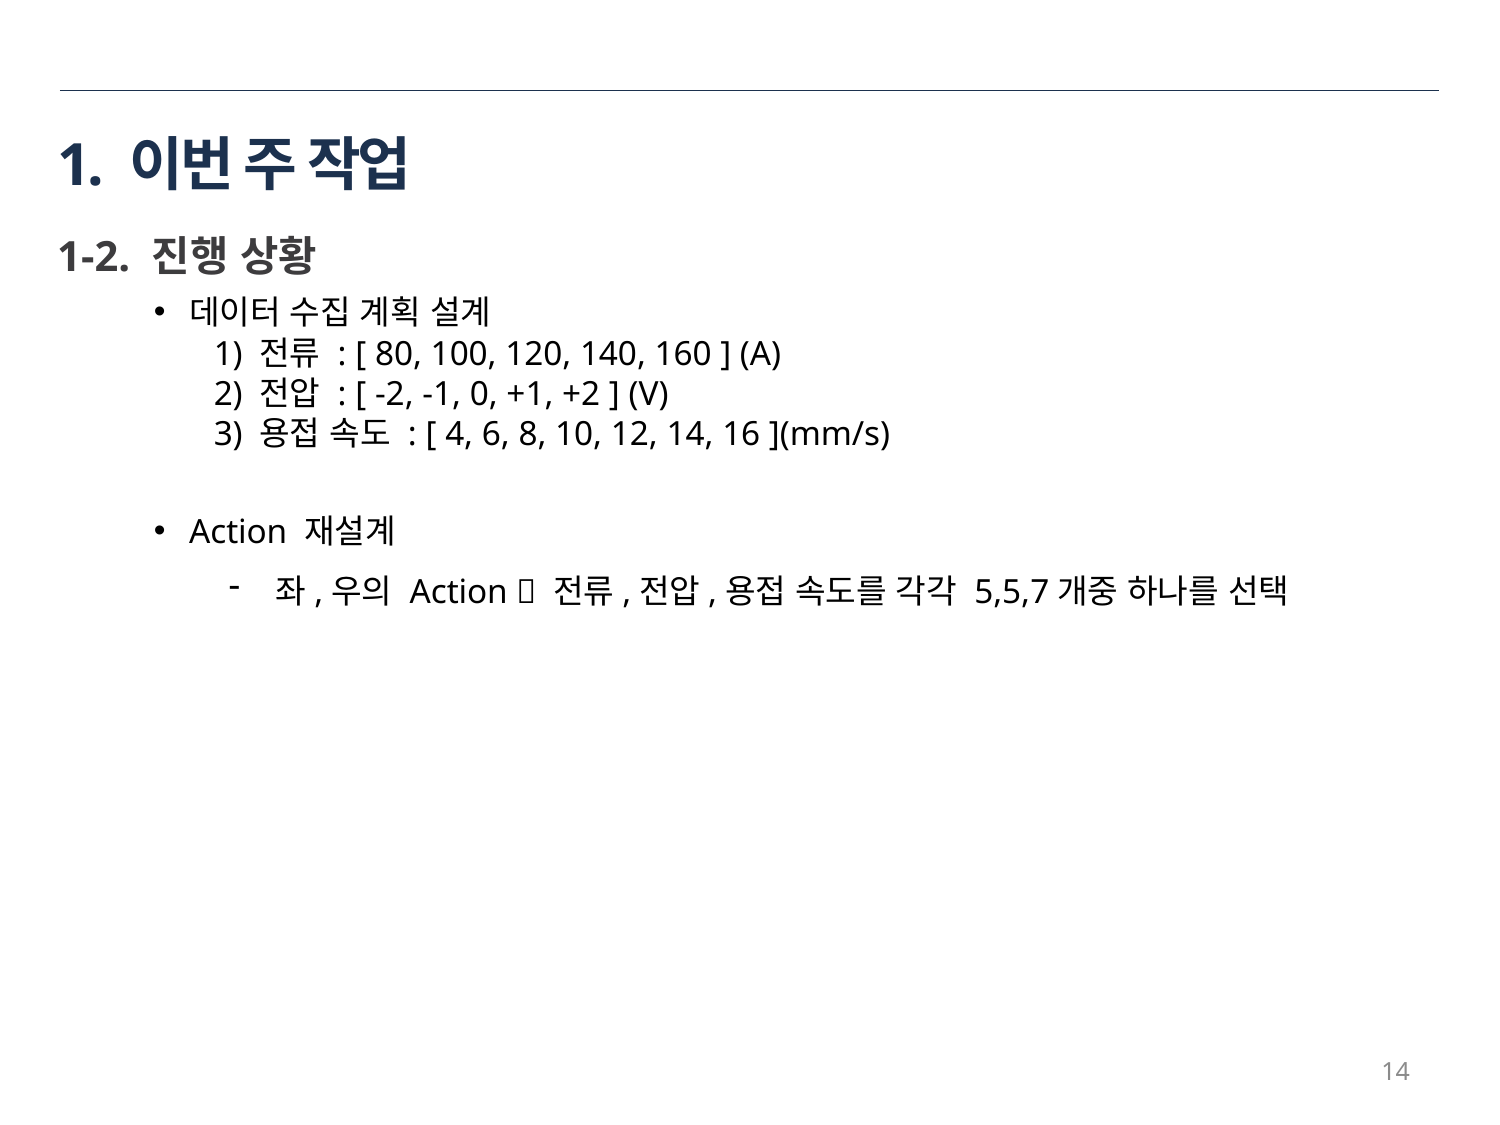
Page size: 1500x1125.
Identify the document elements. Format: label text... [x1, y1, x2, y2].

text_box 1-2. 진행 상황 [42, 222, 1432, 432]
text_box Action 재설계 좌,우의 Action  전류,전압,용접 속도를 각각 5,5,7개중 하나를 선택 [139, 482, 1332, 677]
text_box 1) 전류 : [ 80, 100, 120, 140, 160 ] (A) 2) 전압 : [ -2, -1, 0, +1, +2 ] (V) 3) 용접 속도 : [ 4, 6, 8, 10, 12, 14, 16 ](mm/s) [163, 339, 1024, 460]
title 1. 이번 주 작업 [42, 114, 1190, 211]
text_box 데이터 수집 계획 설계 [139, 263, 1268, 339]
slide_number 14 [1074, 1042, 1425, 1103]
